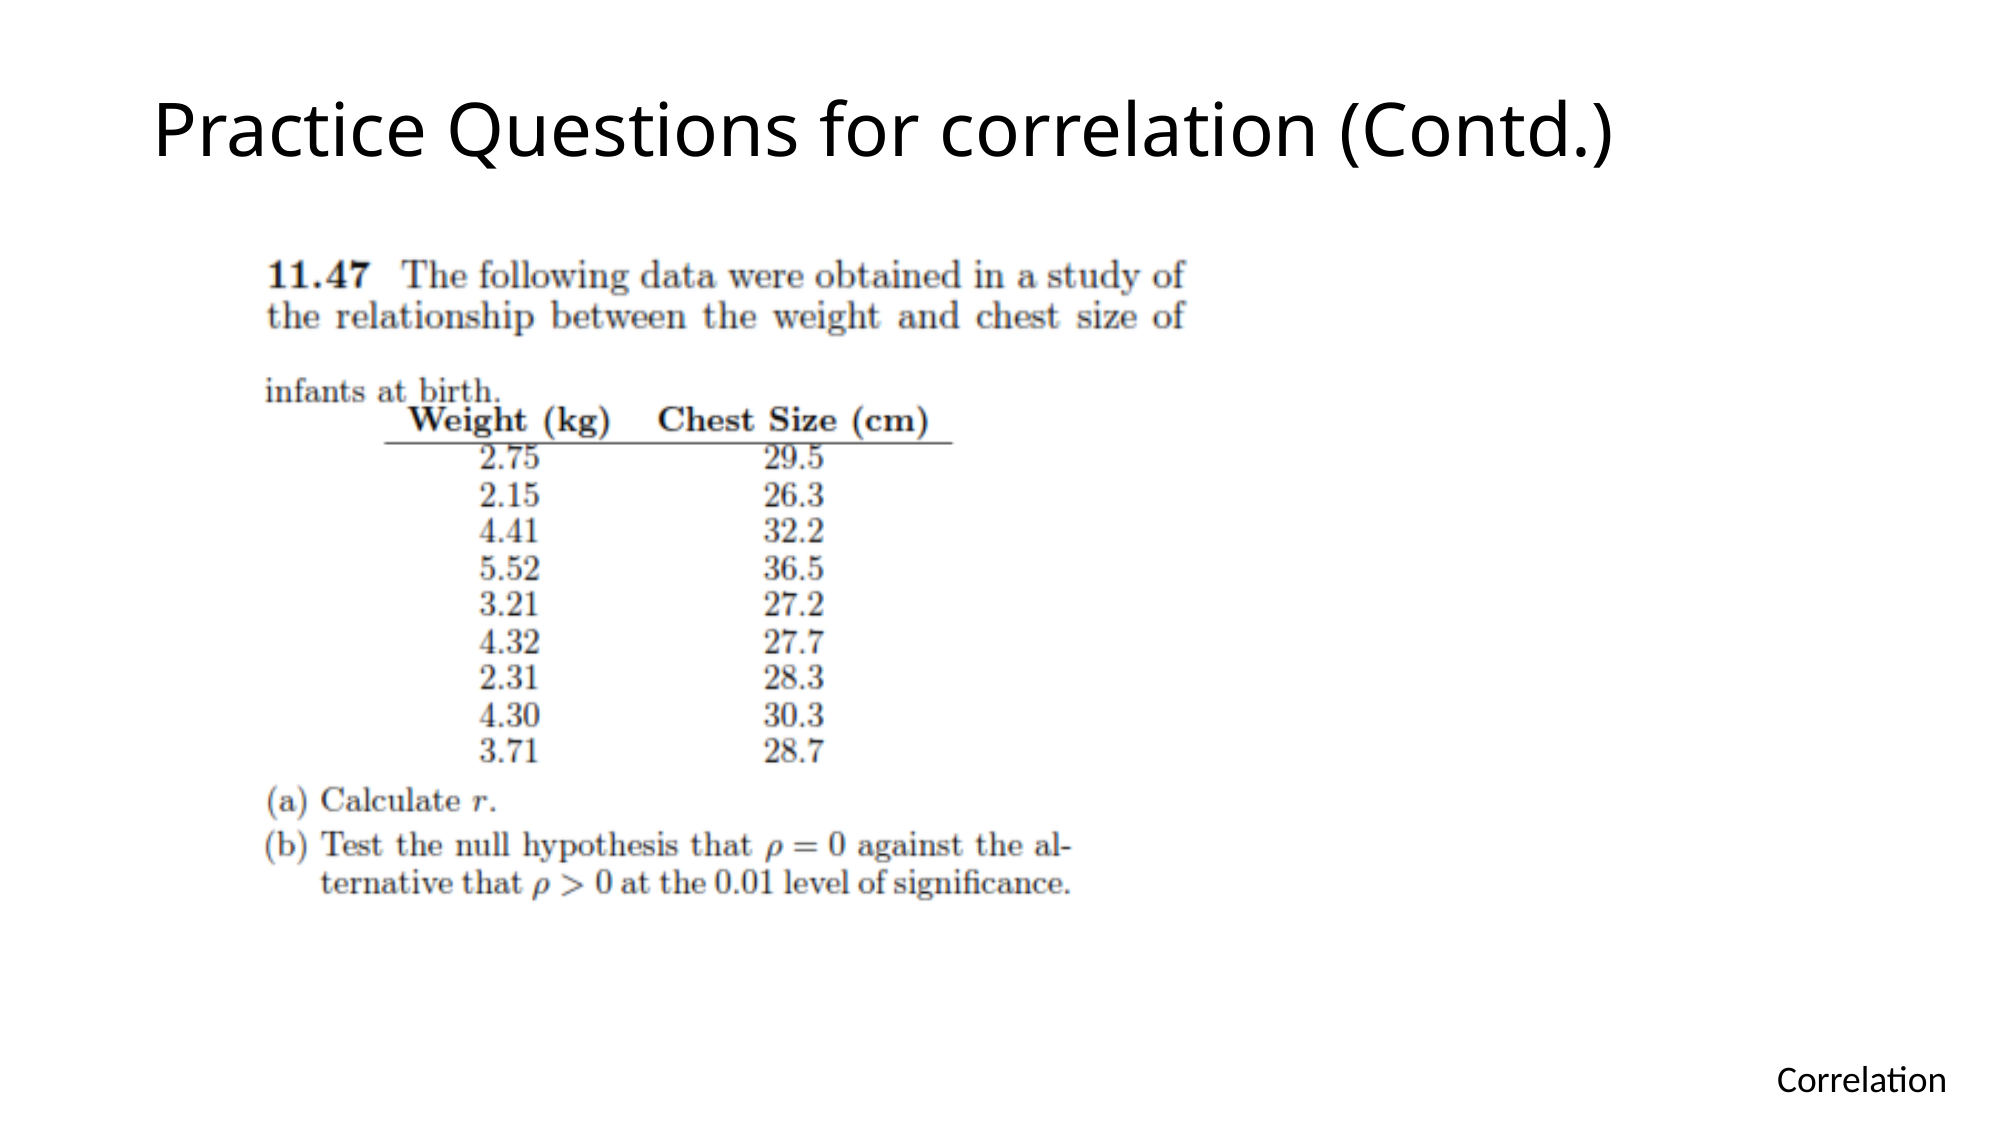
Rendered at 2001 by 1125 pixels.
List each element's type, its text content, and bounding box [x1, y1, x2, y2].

title Practice Questions for correlation (Contd.) [137, 59, 1863, 205]
picture [225, 238, 1198, 912]
text_box Correlation [1762, 1047, 1963, 1107]
